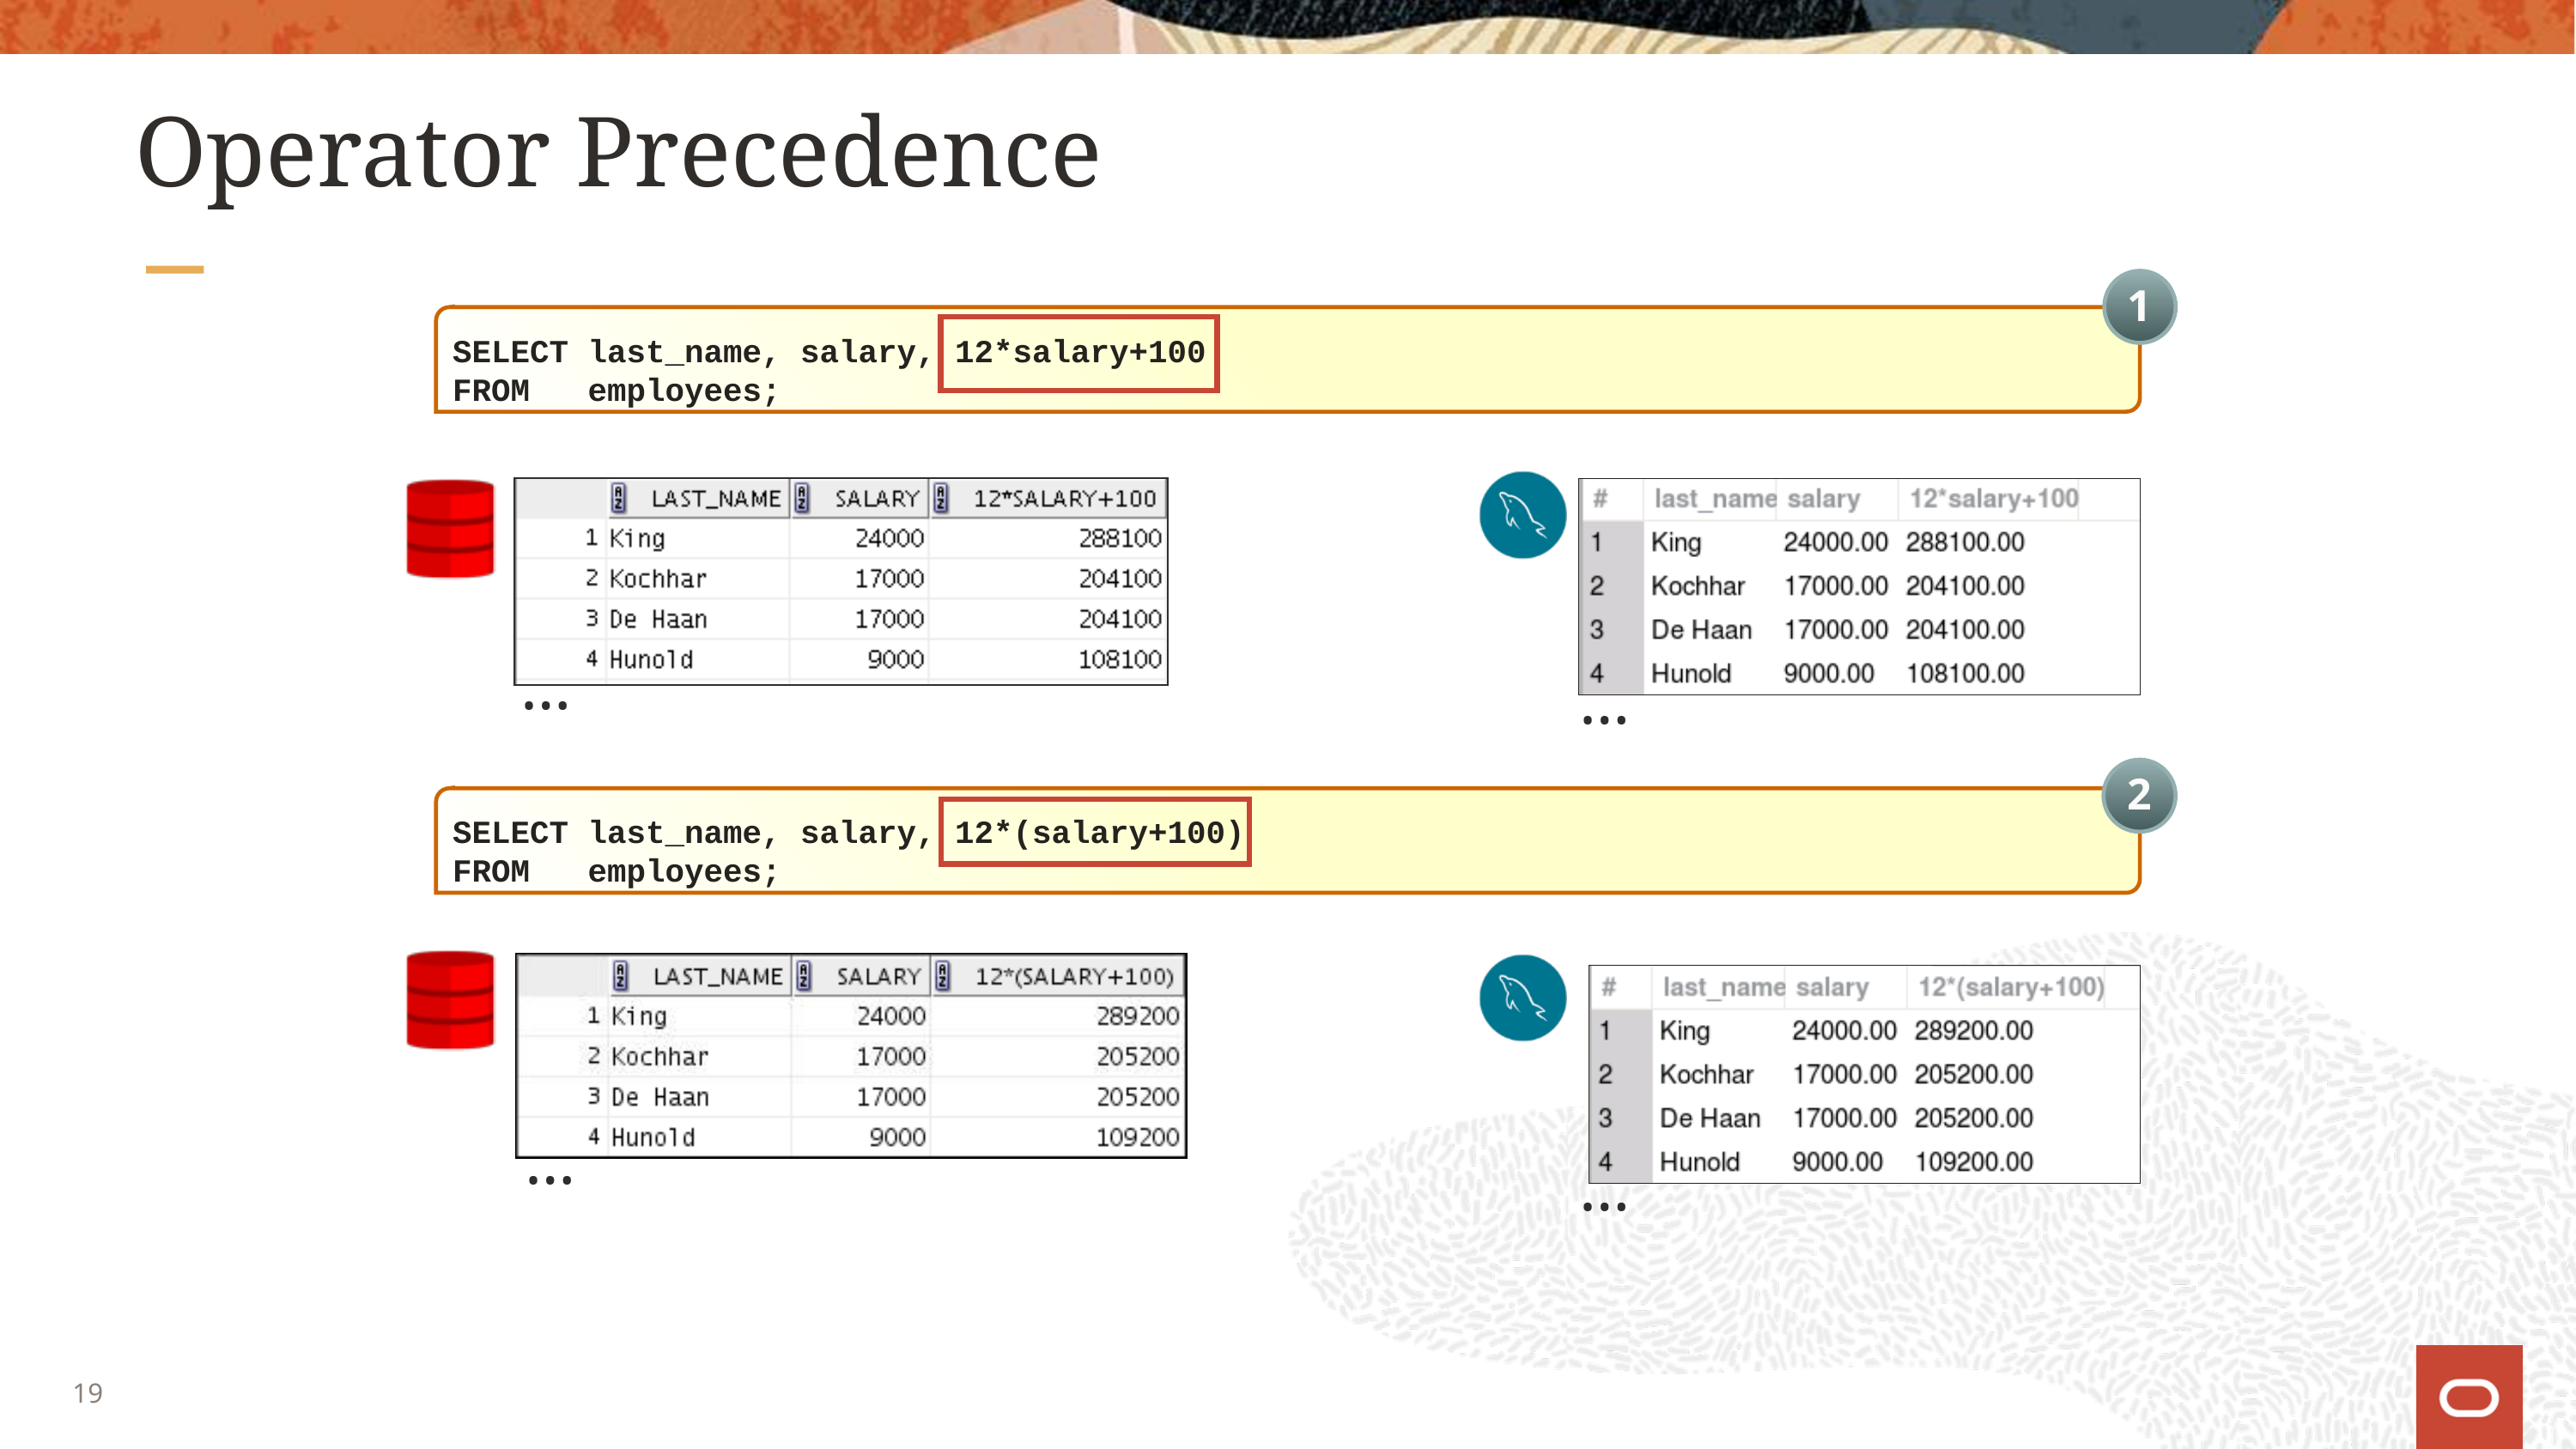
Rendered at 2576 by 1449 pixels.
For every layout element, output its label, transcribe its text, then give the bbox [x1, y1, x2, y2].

picture [1474, 466, 1571, 564]
text_box SELECT last_name, salary, 12*(salary+100) FROM employees; [435, 788, 2141, 894]
text_box [940, 316, 1218, 391]
picture [514, 953, 1188, 1160]
picture [404, 949, 496, 1052]
text_box 1 [2104, 270, 2176, 343]
text_box SELECT last_name, salary, 12*salary+100 FROM employees; [435, 306, 2141, 412]
text_box … [1577, 702, 1655, 740]
title Operator Precedence [131, 86, 2445, 252]
text_box … [522, 1167, 600, 1200]
text_box … [1577, 1143, 1655, 1227]
text_box [940, 799, 1249, 864]
text_box 2 [2103, 759, 2176, 832]
text_box … [518, 692, 596, 725]
picture [404, 478, 496, 580]
picture [514, 478, 1168, 685]
picture [1588, 965, 2141, 1184]
picture [1474, 949, 1571, 1046]
picture [1577, 478, 2141, 696]
picture [2416, 1345, 2523, 1449]
picture [0, 0, 2576, 54]
